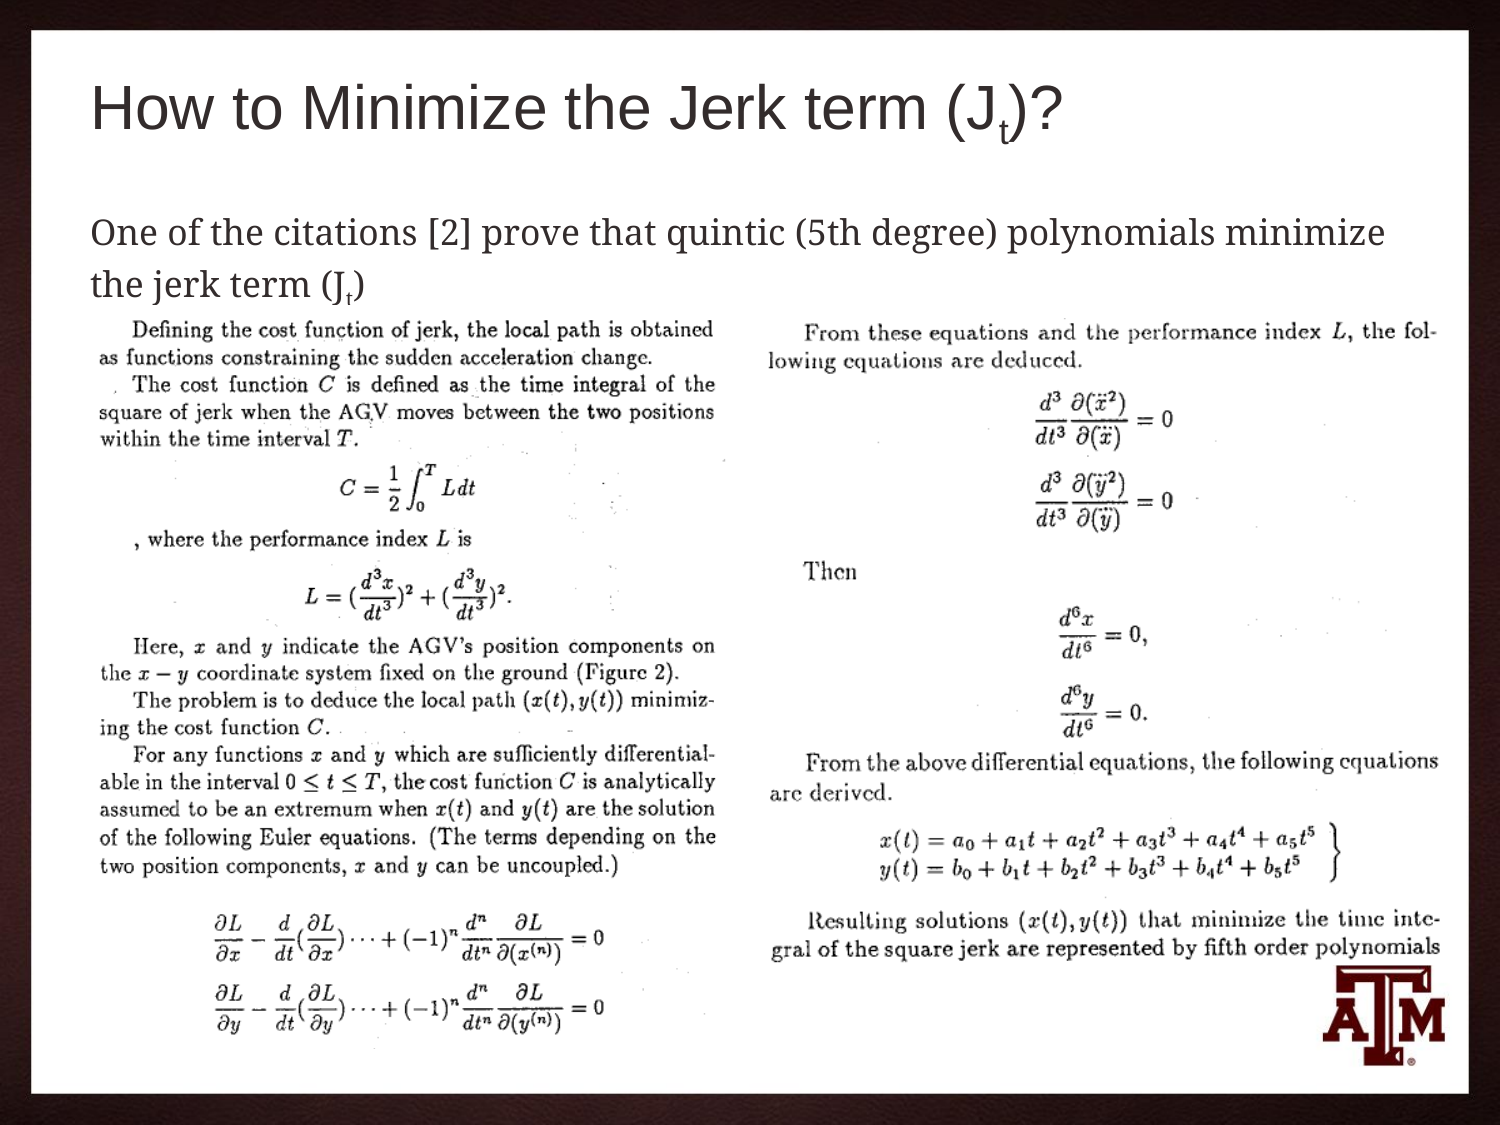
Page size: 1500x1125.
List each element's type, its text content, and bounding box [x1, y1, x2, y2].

picture [0, 0, 1500, 1125]
list One of the citations [2] prove that quintic (5th degree) polynomials minimize the jerk term (Jt) [744, 971, 1452, 1050]
title How to Minimize the Jerk term (Jt)? [75, 36, 1425, 183]
list One of the citations [2] prove that quintic (5th degree) polynomials minimize the jerk term (Jt) [75, 193, 1452, 320]
